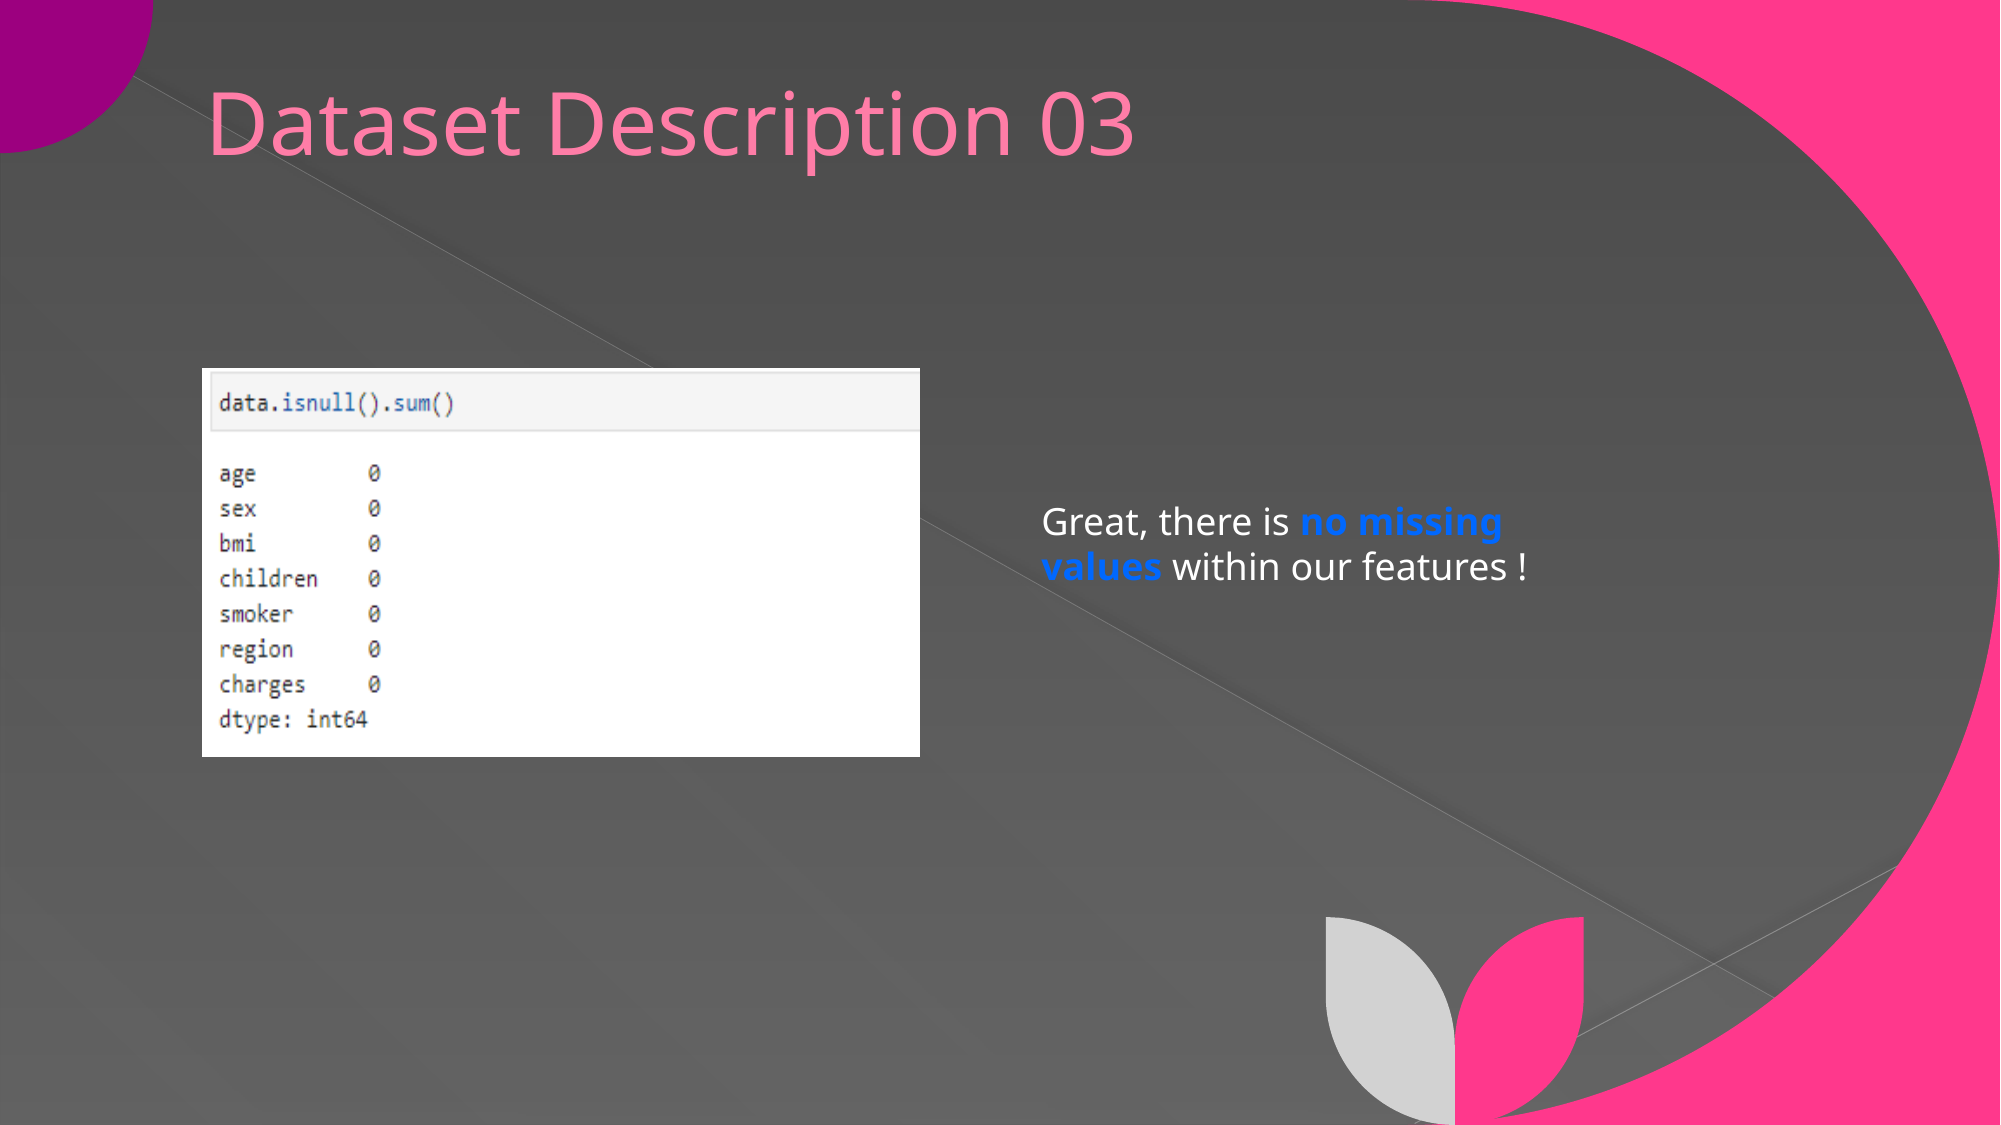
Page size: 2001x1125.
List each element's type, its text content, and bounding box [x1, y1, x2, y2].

text_box Great, there is no missing values within our features ! [1026, 490, 1573, 596]
title Dataset Description 03 [111, 35, 1716, 206]
picture [201, 367, 920, 757]
